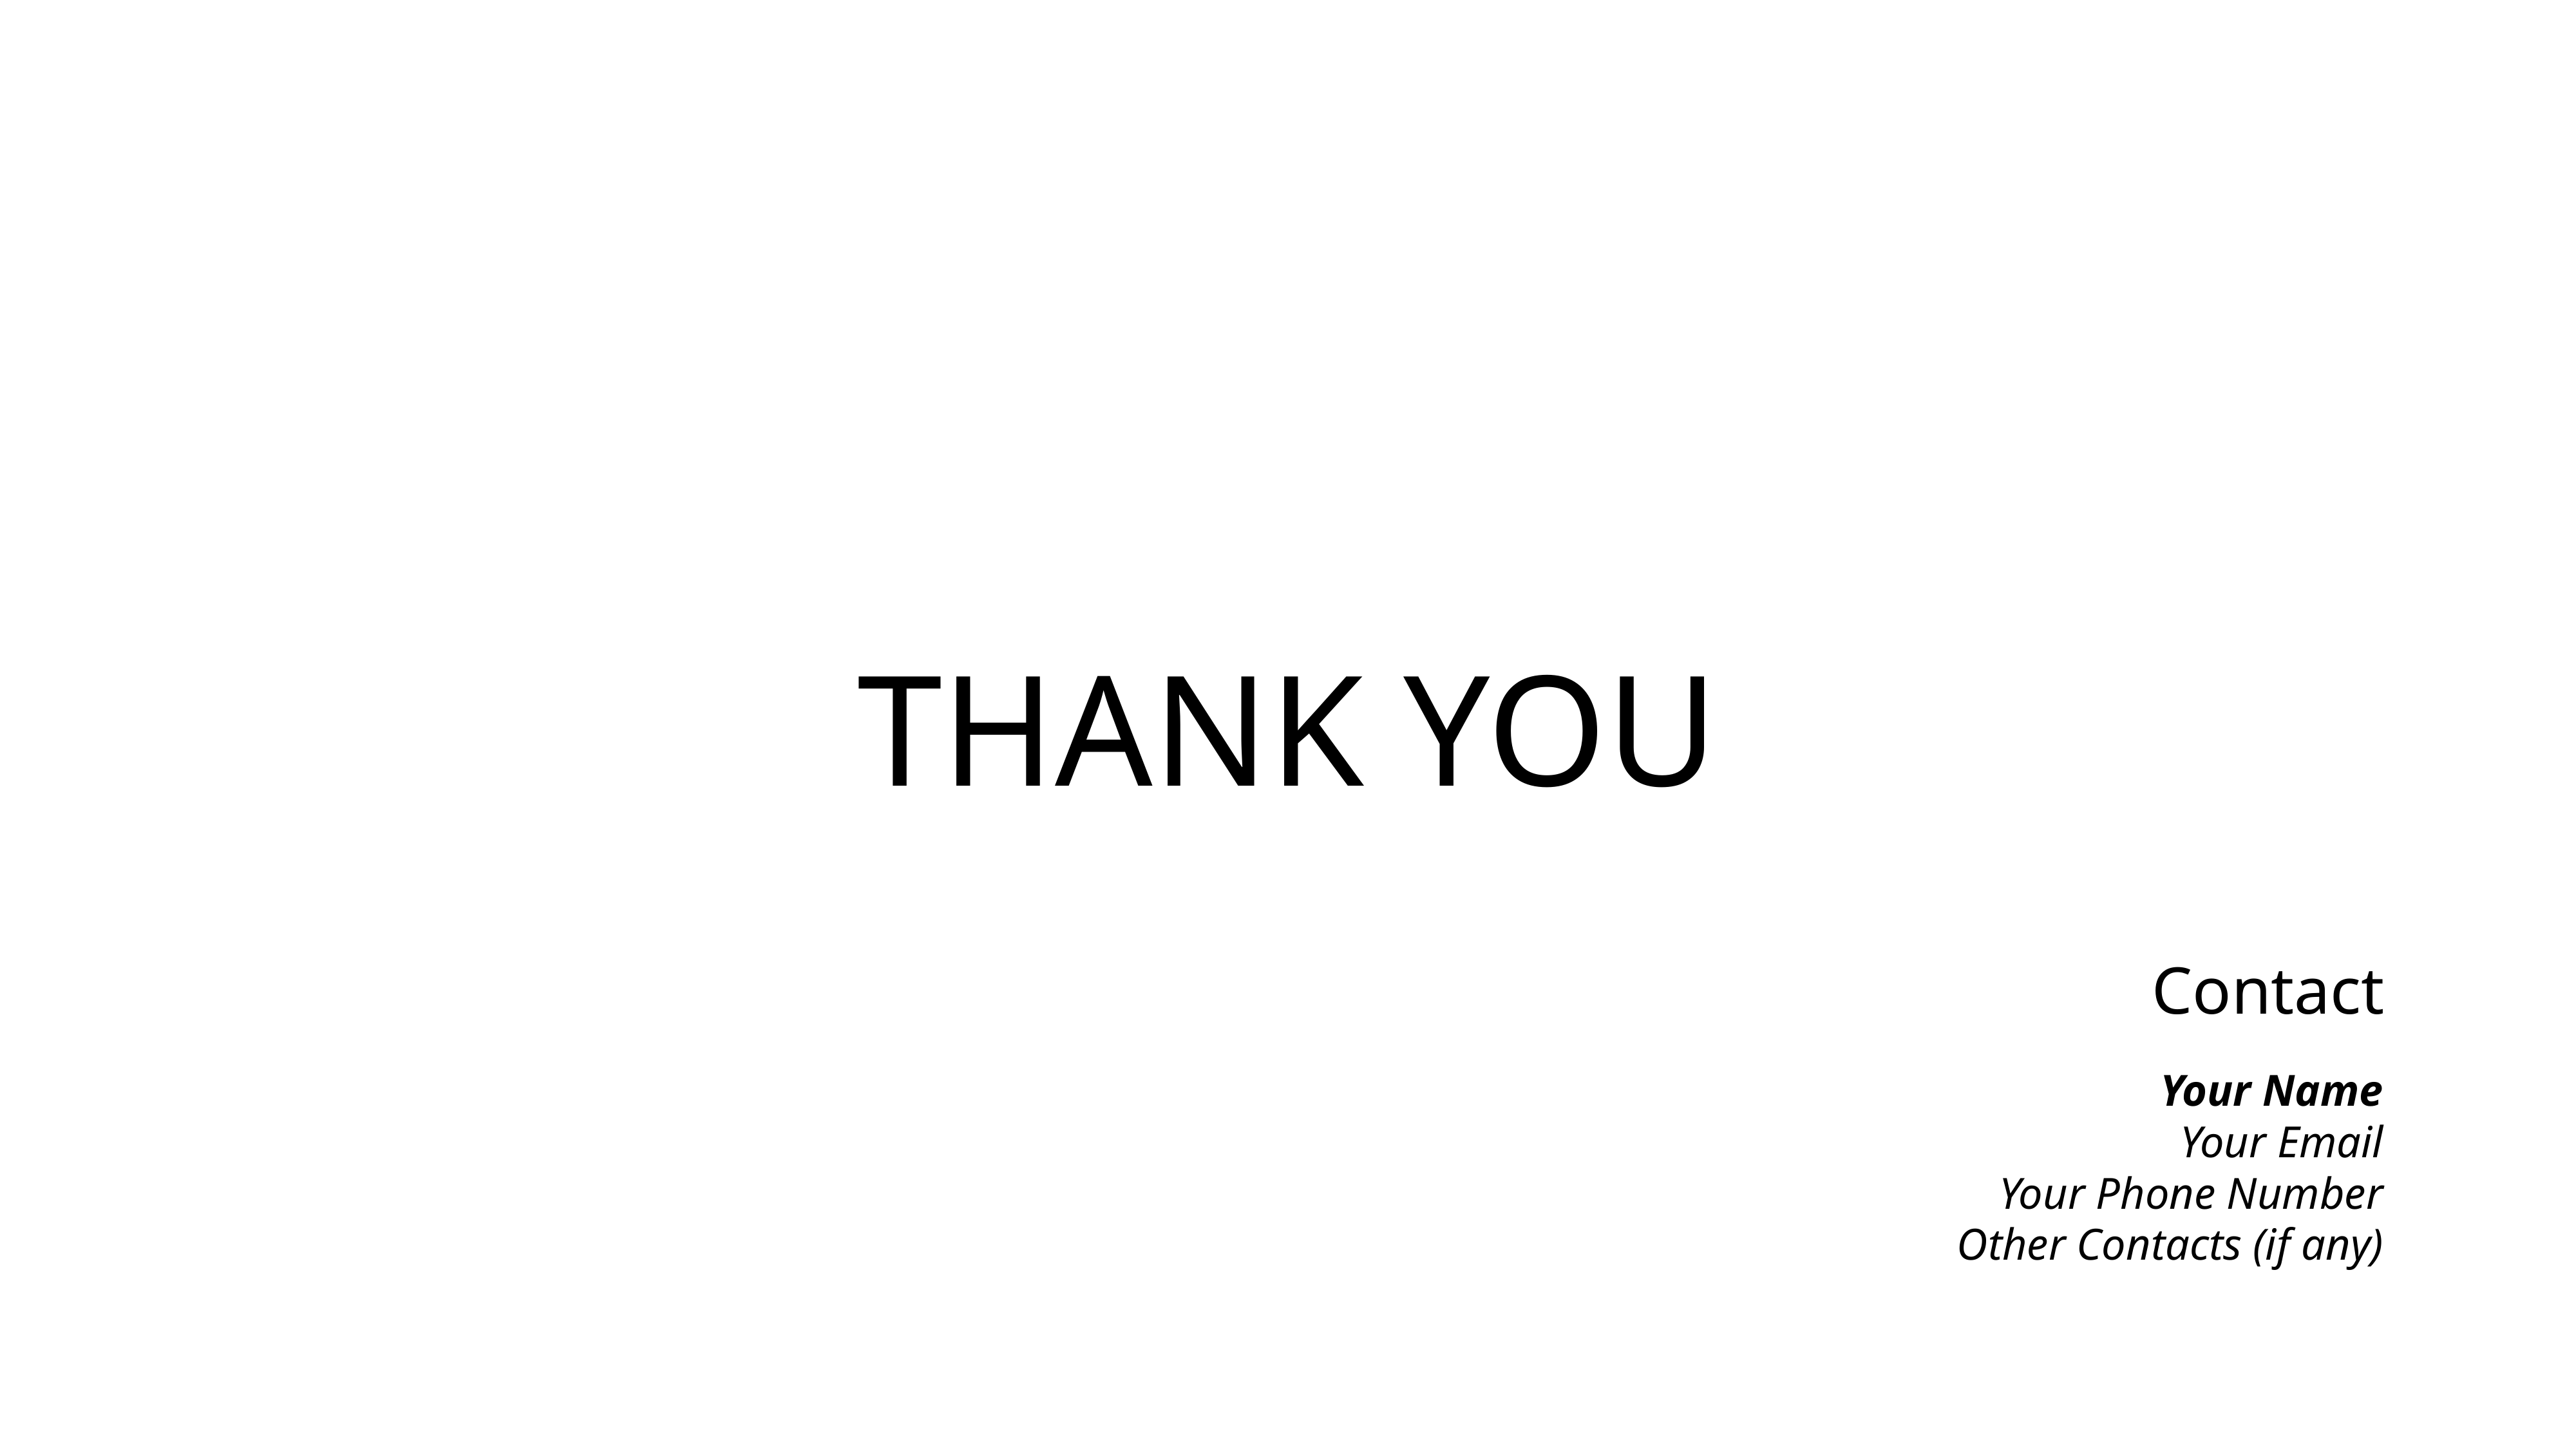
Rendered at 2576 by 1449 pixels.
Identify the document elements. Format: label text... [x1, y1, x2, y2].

text_box Contact [2146, 944, 2391, 1032]
text_box Thank You [851, 627, 1725, 822]
text_box Your Name Your Email Your Phone Number Other Contacts (if any) [1951, 1057, 2389, 1274]
